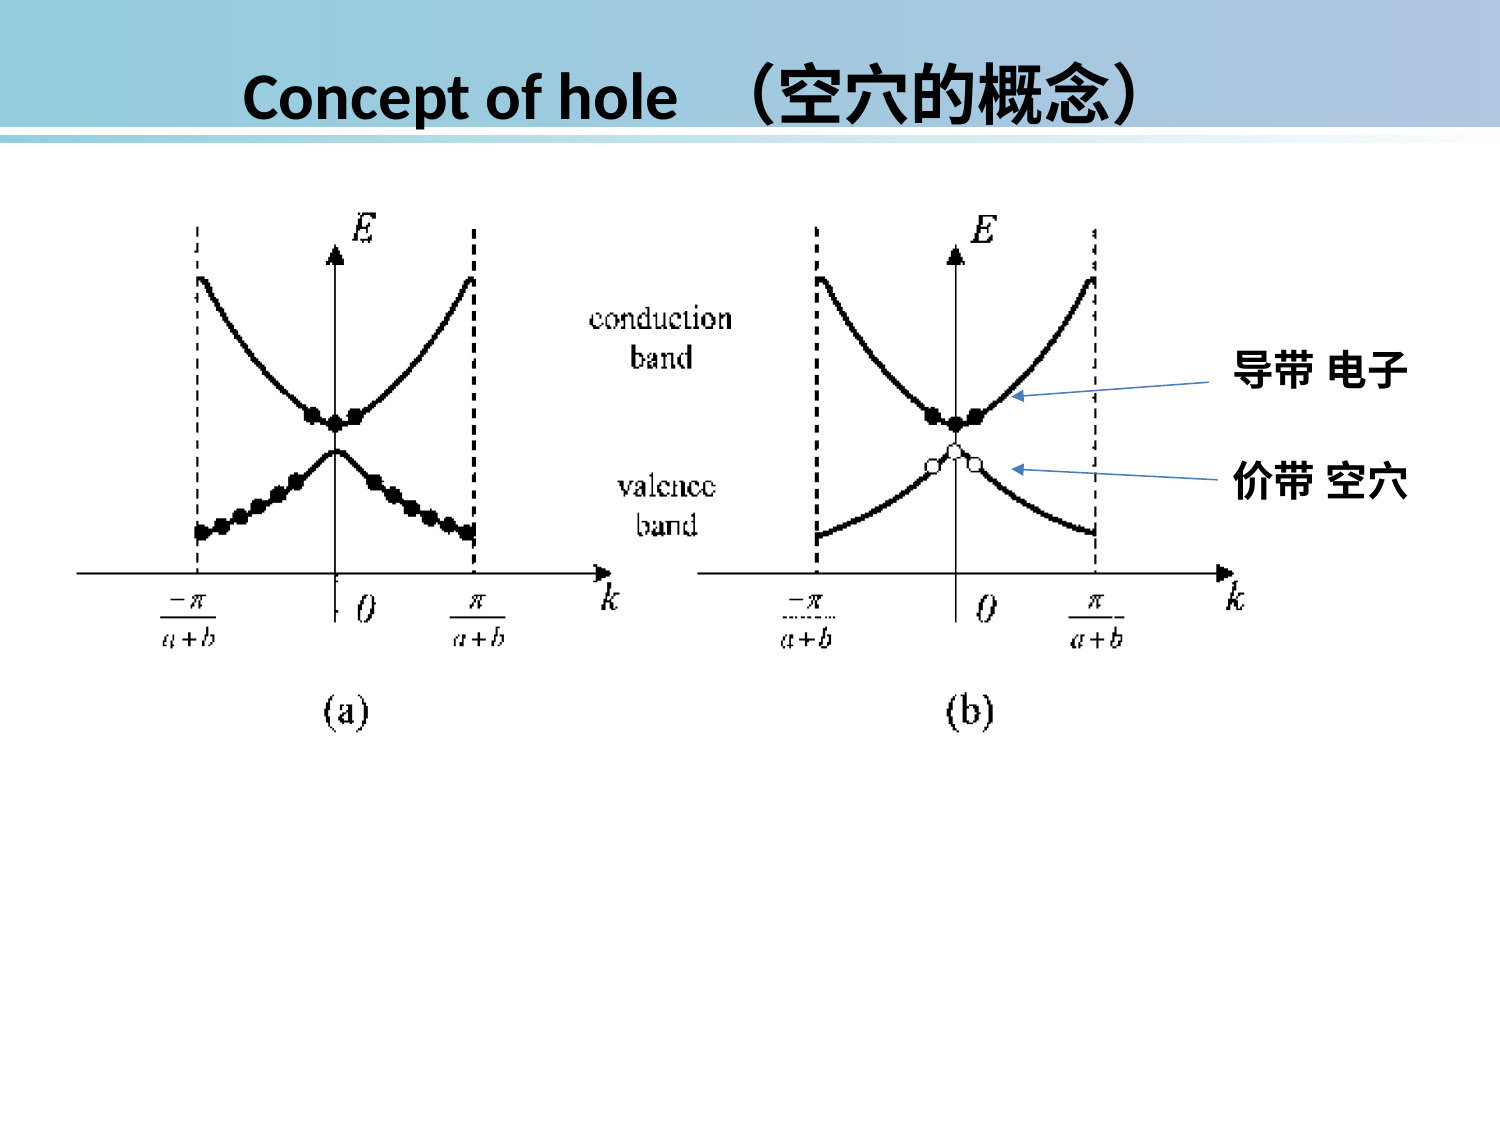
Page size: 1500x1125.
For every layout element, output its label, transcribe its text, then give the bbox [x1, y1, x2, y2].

picture [74, 187, 1255, 751]
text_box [1010, 381, 1209, 397]
text_box 价带 空穴 [1259, 447, 1424, 513]
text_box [1011, 468, 1216, 481]
text_box 导带 电子 [1259, 336, 1424, 401]
text_box Concept of hole （空穴的概念） [107, 29, 1314, 141]
